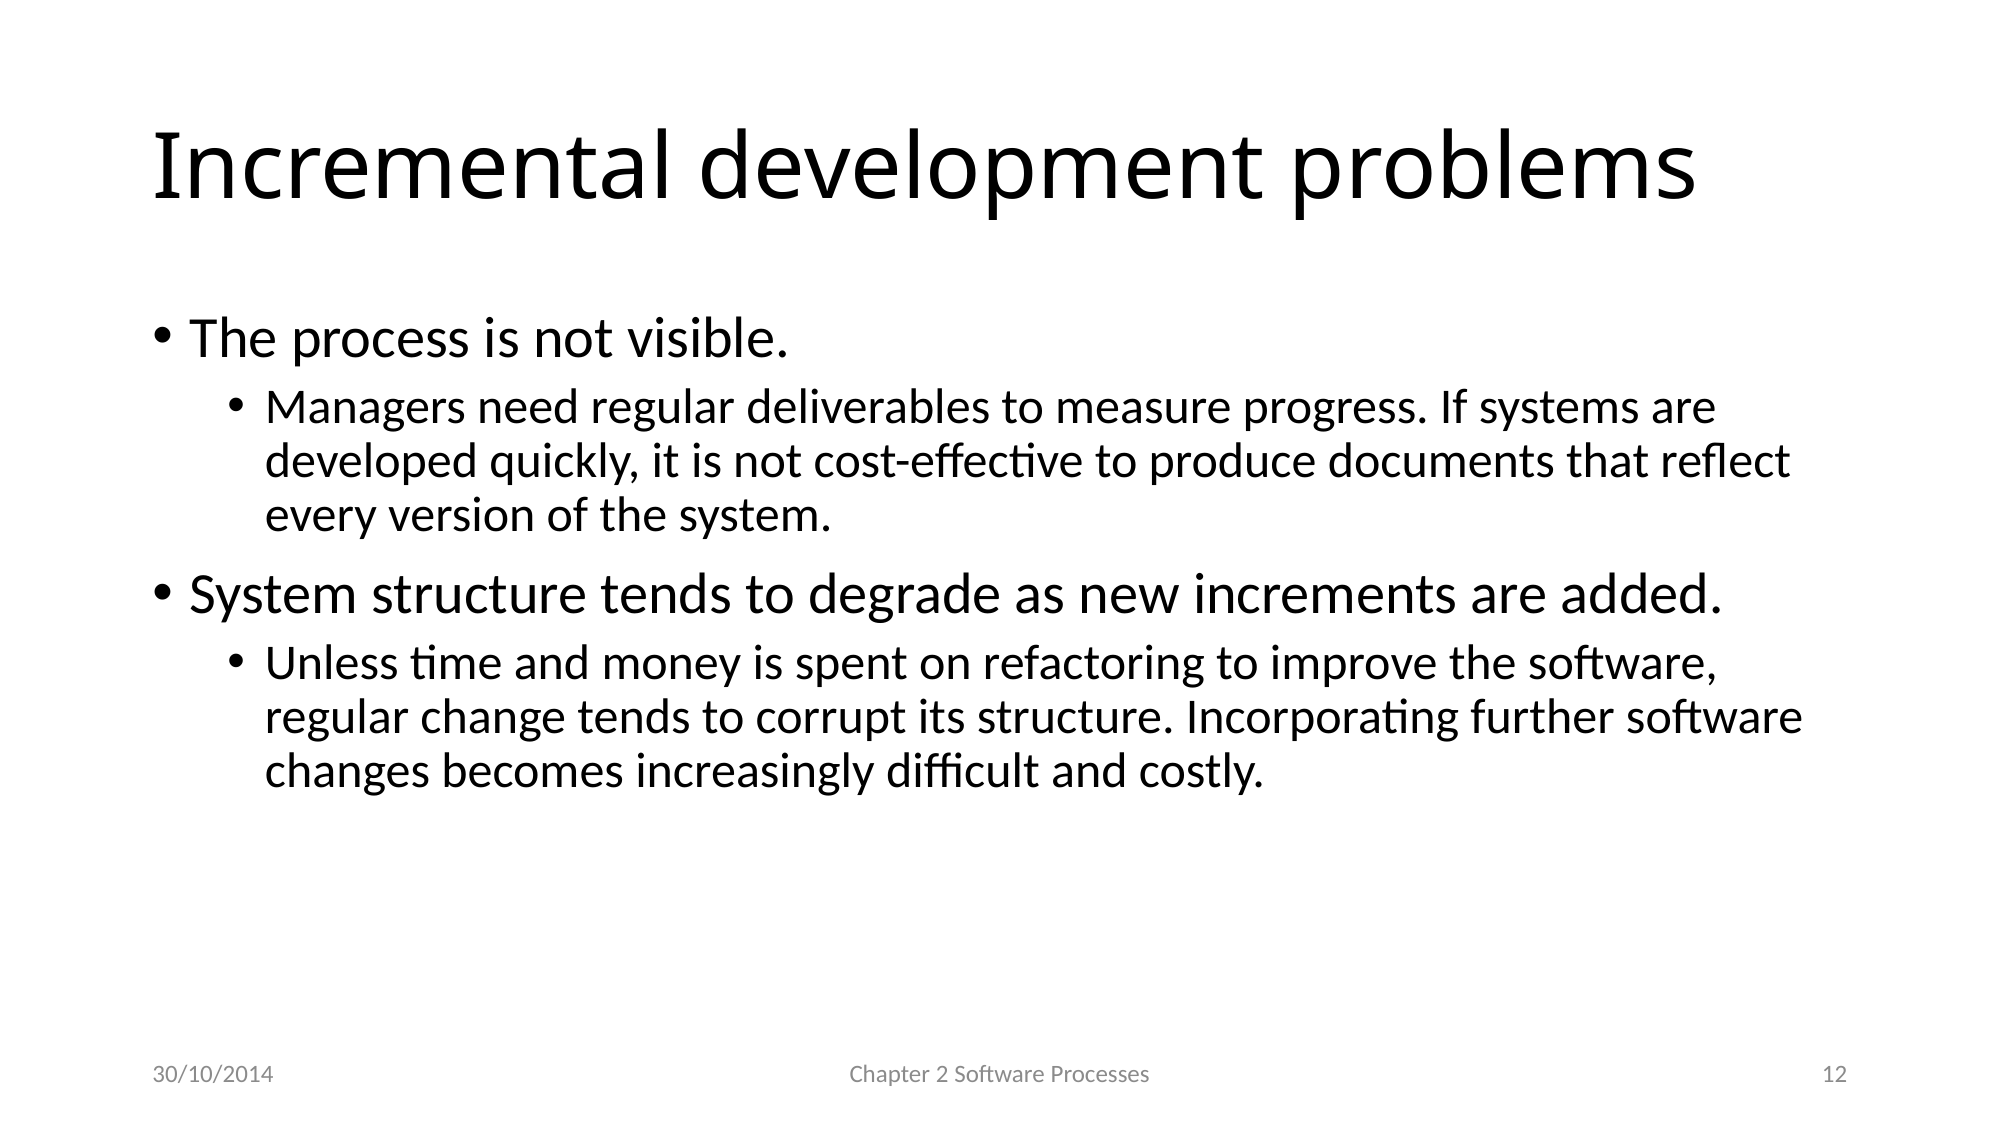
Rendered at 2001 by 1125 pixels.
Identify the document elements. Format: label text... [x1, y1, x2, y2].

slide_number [137, 1042, 588, 1103]
footer Chapter 2 Software Processes [662, 1042, 1338, 1103]
title Incremental development problems [137, 59, 1863, 278]
slide_number 12 [1412, 1042, 1863, 1103]
list The process is not visible. Managers need regular deliverables to measure progress. If systems are developed quickly, it is not cost-effective to produce documents that reflect every version of the system. System structure tends to degrade as new increments are added. Unless time and money is spent on refactoring to improve the software, regular change tends to corrupt its structure. Incorporating further software changes becomes increasingly difficult and costly. [137, 299, 1863, 1014]
